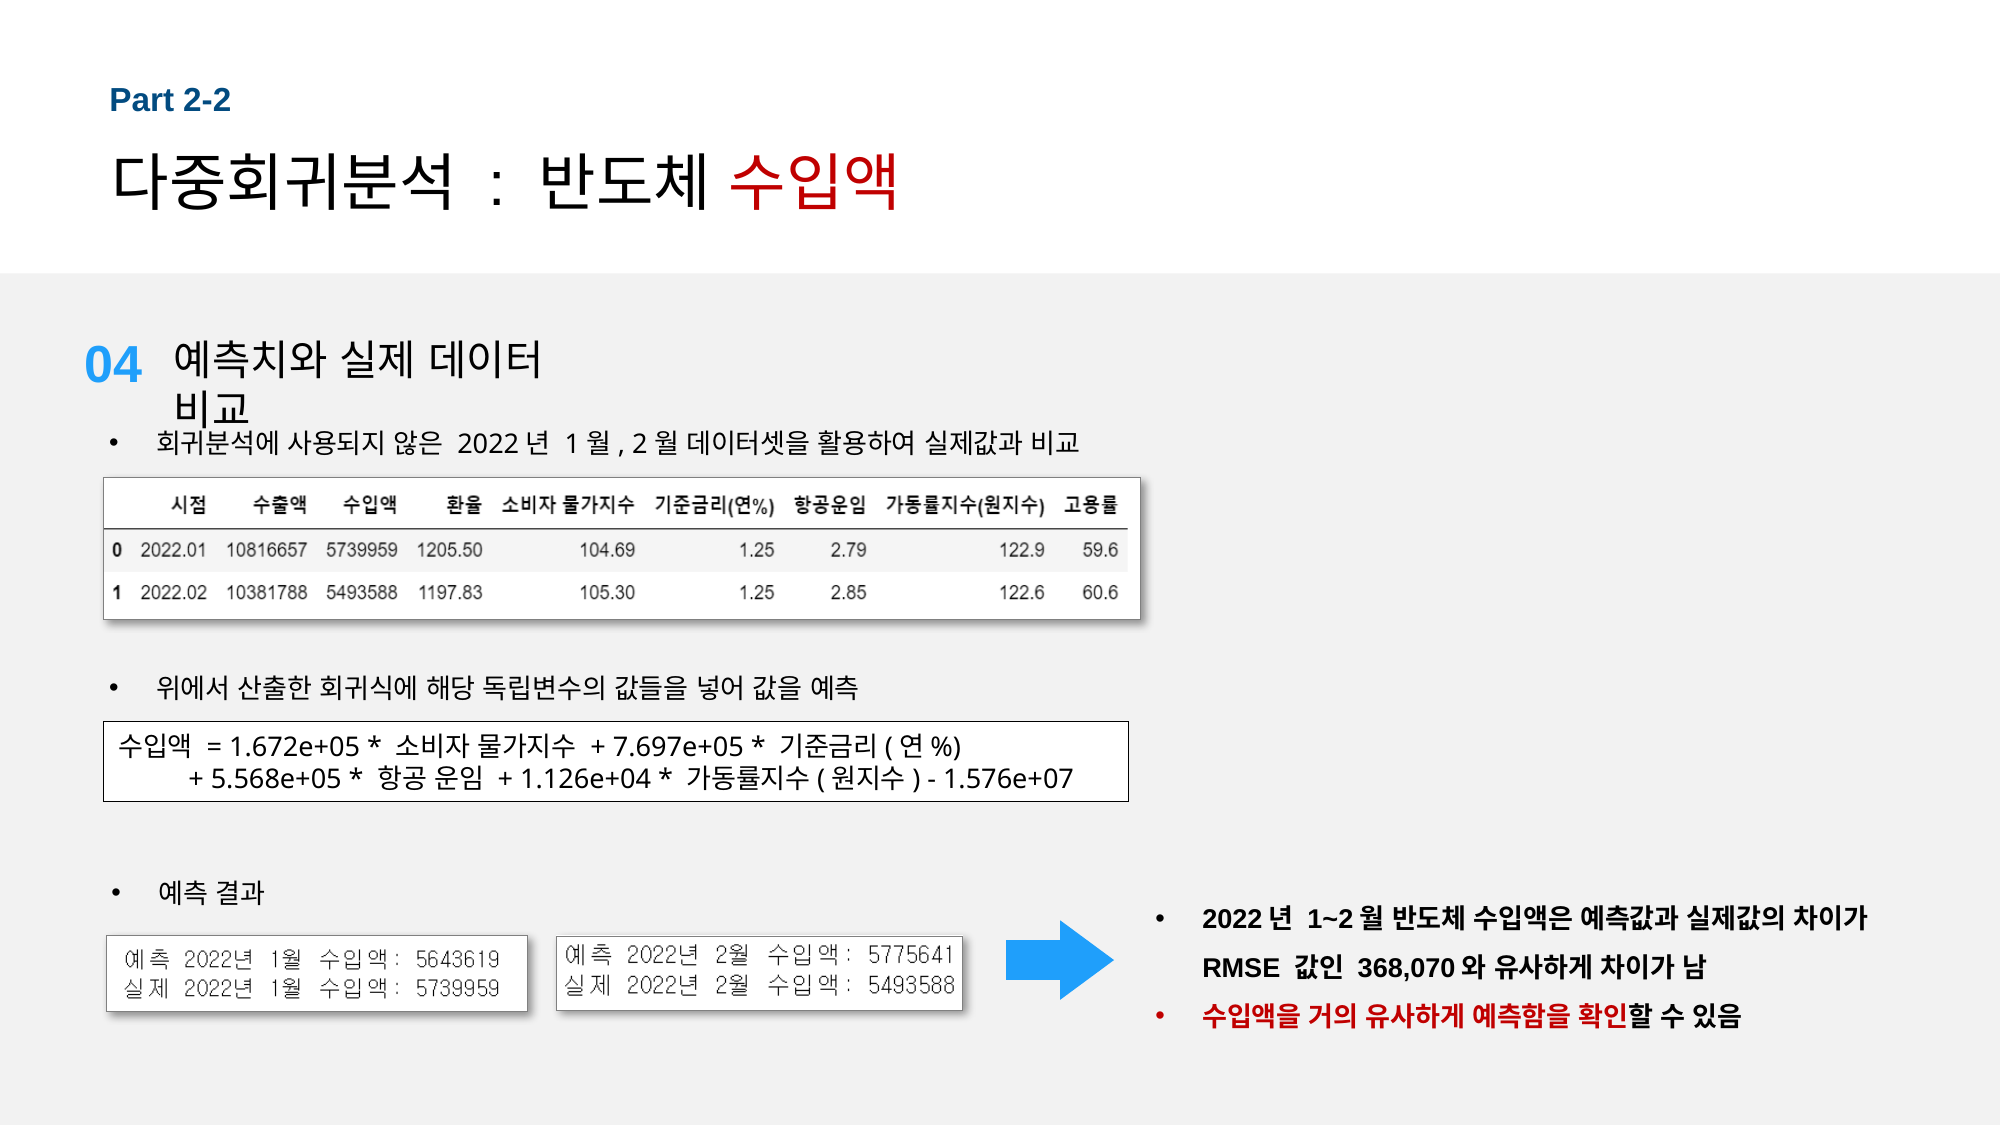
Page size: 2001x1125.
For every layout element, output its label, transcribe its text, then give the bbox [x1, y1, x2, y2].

text_box 회귀분석에 사용되지 않은 2022년 1월, 2월 데이터셋을 활용하여 실제값과 비교 [94, 402, 1141, 467]
text_box 2022년 1~2월 반도체 수입액은 예측값과 실제값의 차이가 RMSE 값인 368,070와 유사하게 차이가 남 수입액을 거의 유사하게 예측함을 확인할 수 있음 [1140, 877, 1921, 1039]
picture [556, 935, 963, 1011]
text_box 다중회귀분석 : 반도체 수입액 [96, 135, 1039, 226]
text_box 04 [70, 322, 177, 400]
text_box 예측치와 실제 데이터 비교 [158, 326, 618, 402]
text_box [1005, 918, 1116, 1002]
text_box 예측 결과 [96, 852, 1143, 917]
picture [106, 935, 528, 1012]
text_box 수입액 = 1.672e+05 * 소비자 물가지수 + 7.697e+05 * 기준금리(연%) + 5.568e+05 * 항공 운임 + 1.126e+04 * 가동률지수(원지수) - 1.576e+07 [103, 721, 1129, 802]
text_box [0, 272, 2000, 1125]
text_box Part 2-2 [94, 70, 252, 126]
picture [103, 477, 1141, 620]
text_box 위에서 산출한 회귀식에 해당 독립변수의 값들을 넣어 값을 예측 [94, 647, 1141, 711]
